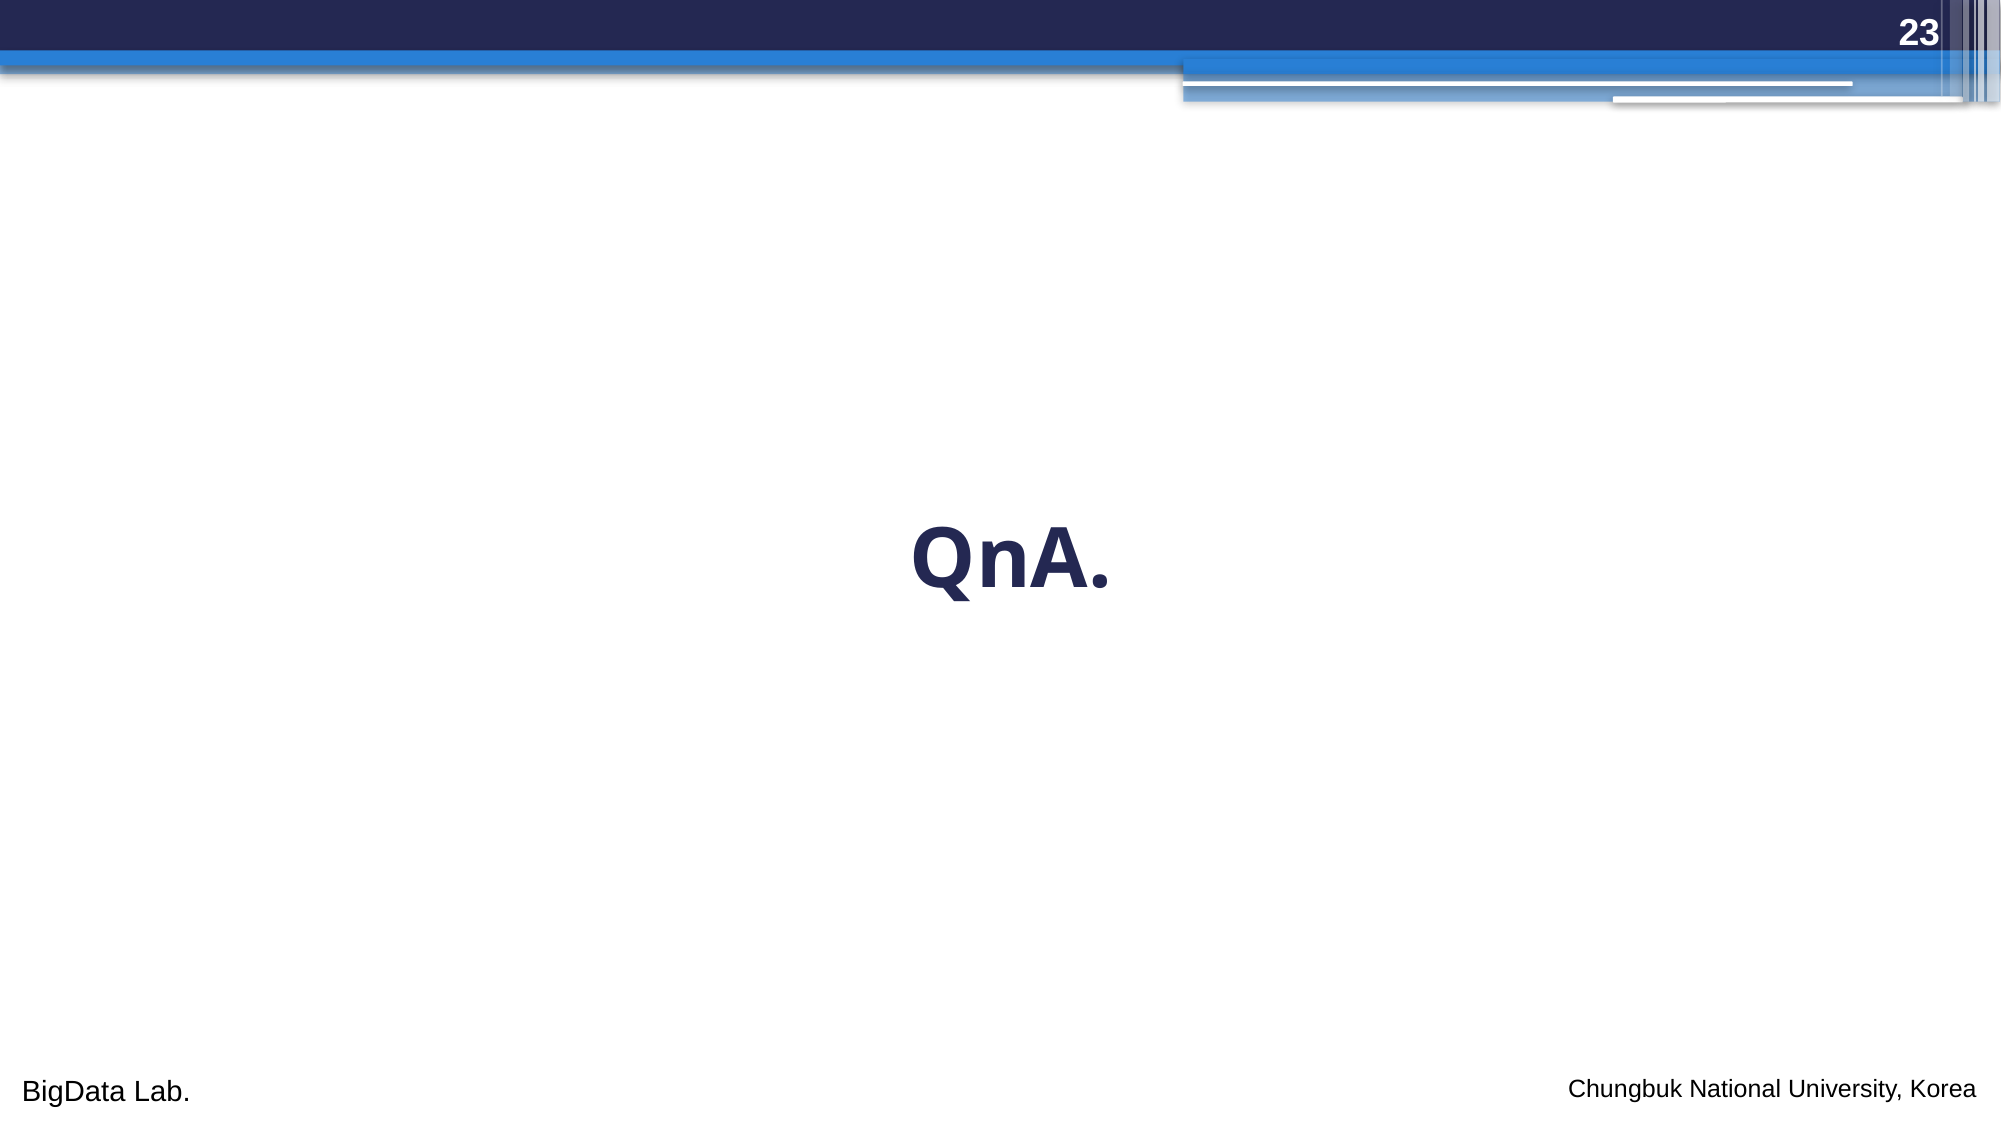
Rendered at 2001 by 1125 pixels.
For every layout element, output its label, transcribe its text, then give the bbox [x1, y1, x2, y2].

slide_number 23 [1788, 0, 1955, 61]
title QnA. [324, 465, 1676, 642]
